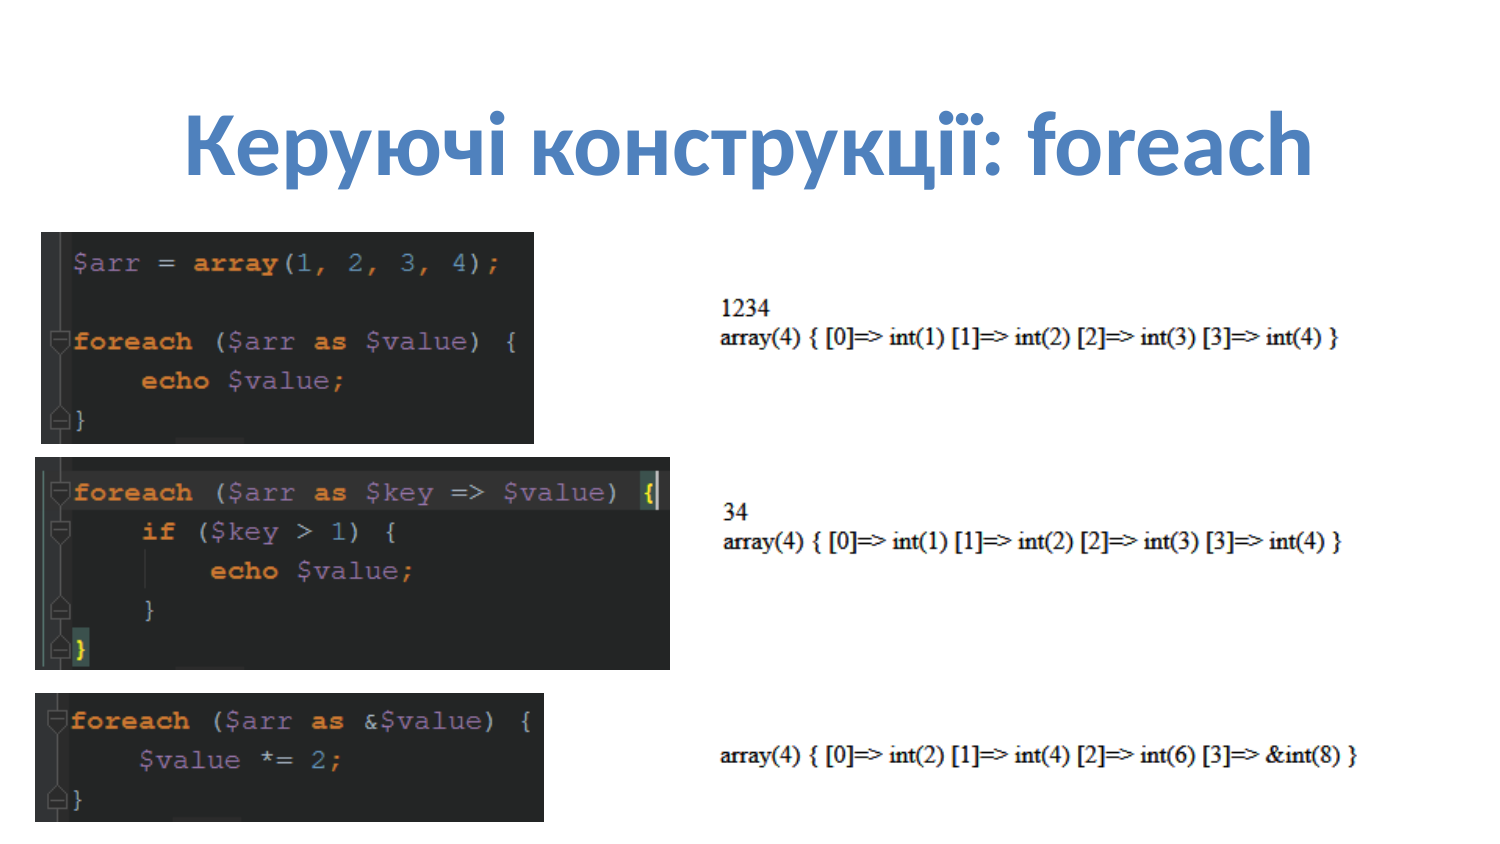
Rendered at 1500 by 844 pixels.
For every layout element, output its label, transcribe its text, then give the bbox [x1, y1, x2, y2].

picture [711, 726, 1371, 789]
picture [35, 456, 671, 670]
picture [35, 693, 544, 822]
title Керуючі конструкції: foreach [75, 68, 1425, 210]
picture [711, 492, 1359, 570]
picture [40, 232, 534, 444]
picture [711, 285, 1373, 391]
